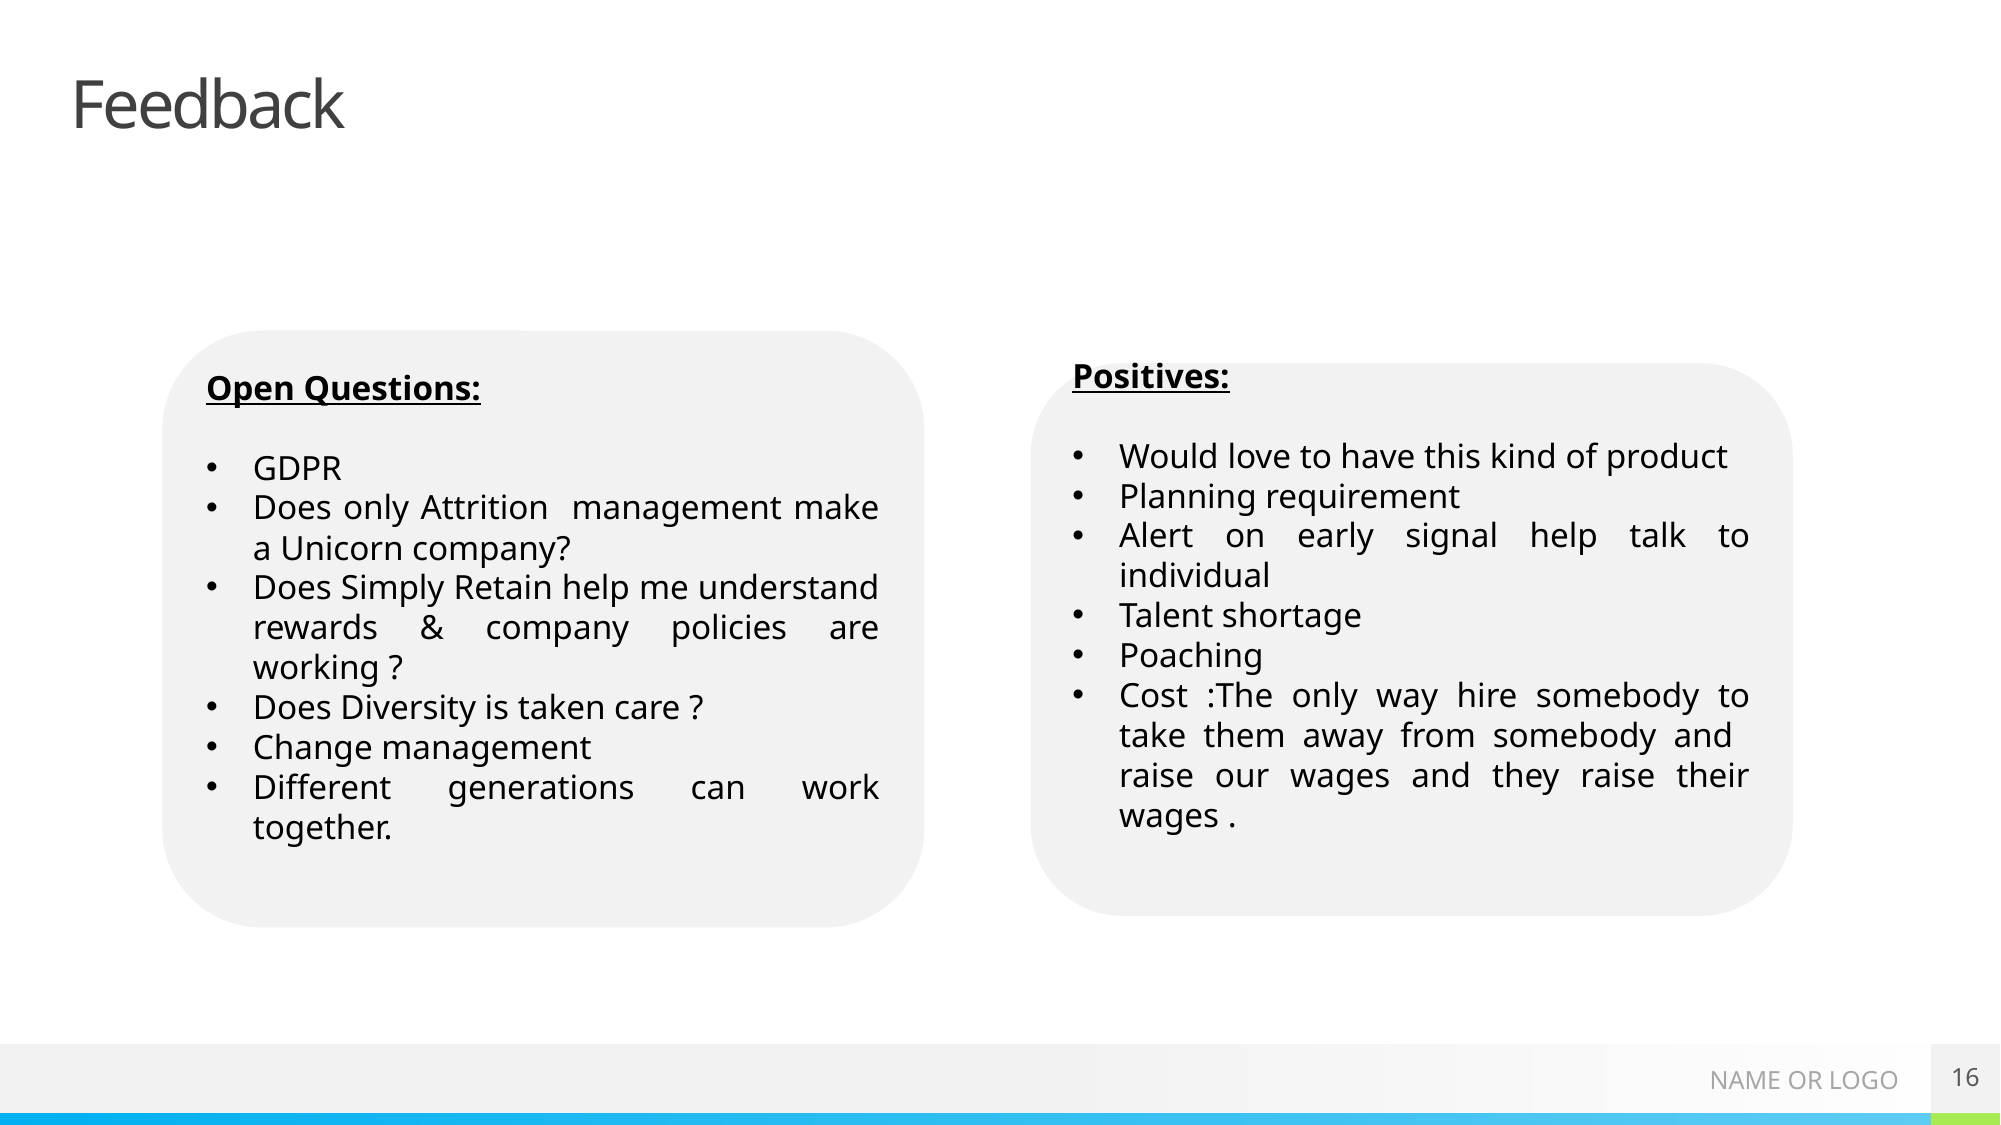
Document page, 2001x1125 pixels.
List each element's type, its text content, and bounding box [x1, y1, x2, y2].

text_box Open Questions: GDPR Does only Attrition management make a Unicorn company? Does Simply Retain help me understand rewards & company policies are working ? Does Diversity is taken care ? Change management Different generations can work together. [161, 329, 926, 929]
text_box Positives: Would love to have this kind of product Planning requirement Alert on early signal help talk to individual Talent shortage Poaching Cost :The only way hire somebody to take them away from somebody and raise our wages and they raise their wages . [1029, 362, 1794, 917]
slide_number 16 [1931, 1044, 2000, 1114]
title Feedback [70, 70, 1932, 142]
